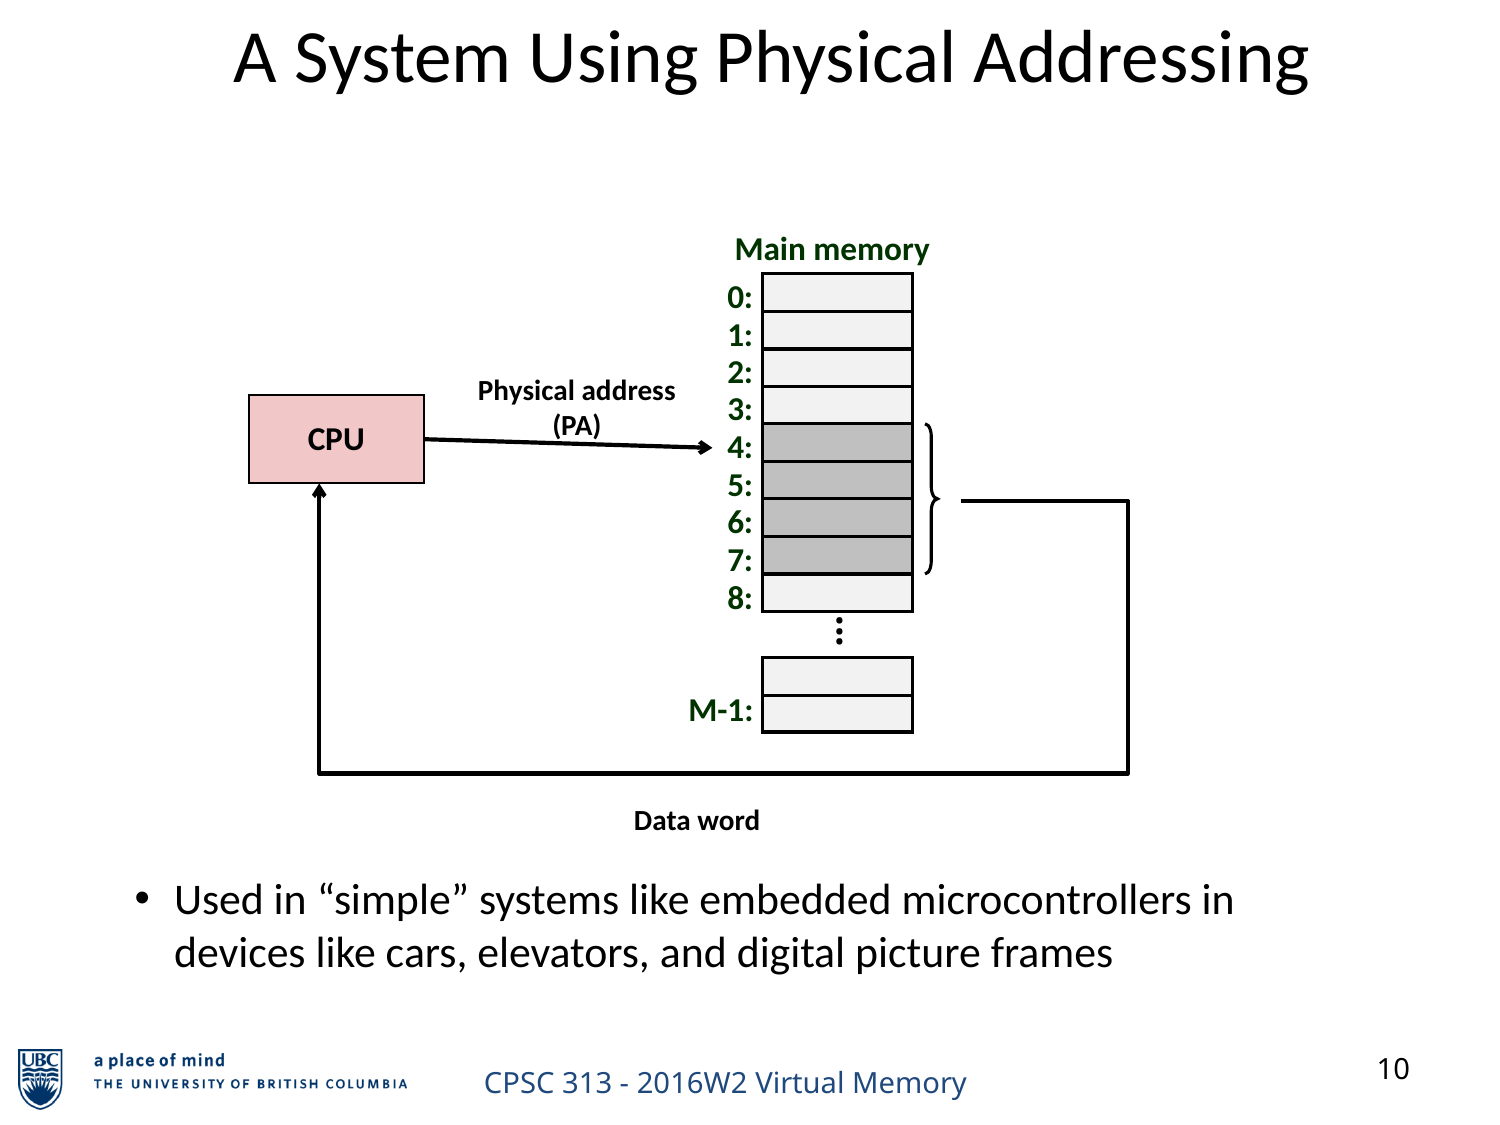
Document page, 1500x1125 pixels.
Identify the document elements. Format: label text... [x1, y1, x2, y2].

text_box [762, 311, 913, 348]
title A System Using Physical Addressing [57, 0, 1488, 106]
text_box Main memory [719, 224, 945, 275]
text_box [423, 438, 713, 449]
text_box [762, 386, 913, 423]
text_box Physical address (PA) [463, 365, 691, 437]
text_box [762, 273, 913, 311]
slide_number 10 [1074, 1042, 1425, 1103]
text_box [925, 423, 938, 500]
text_box [769, 423, 913, 461]
list Used in “simple” systems like embedded microcontrollers in devices like cars, elevators, and digital picture frames [119, 863, 1326, 985]
text_box 5: [712, 460, 769, 495]
text_box 2: [712, 348, 762, 385]
text_box 0: [712, 273, 762, 310]
text_box [312, 483, 1129, 774]
text_box 3: [712, 385, 762, 423]
text_box CPU [249, 395, 424, 483]
text_box [762, 348, 913, 386]
text_box 1: [712, 310, 762, 348]
text_box Data word [619, 795, 776, 846]
text_box 4: [712, 423, 769, 460]
text_box [769, 461, 913, 498]
picture [18, 1049, 407, 1110]
